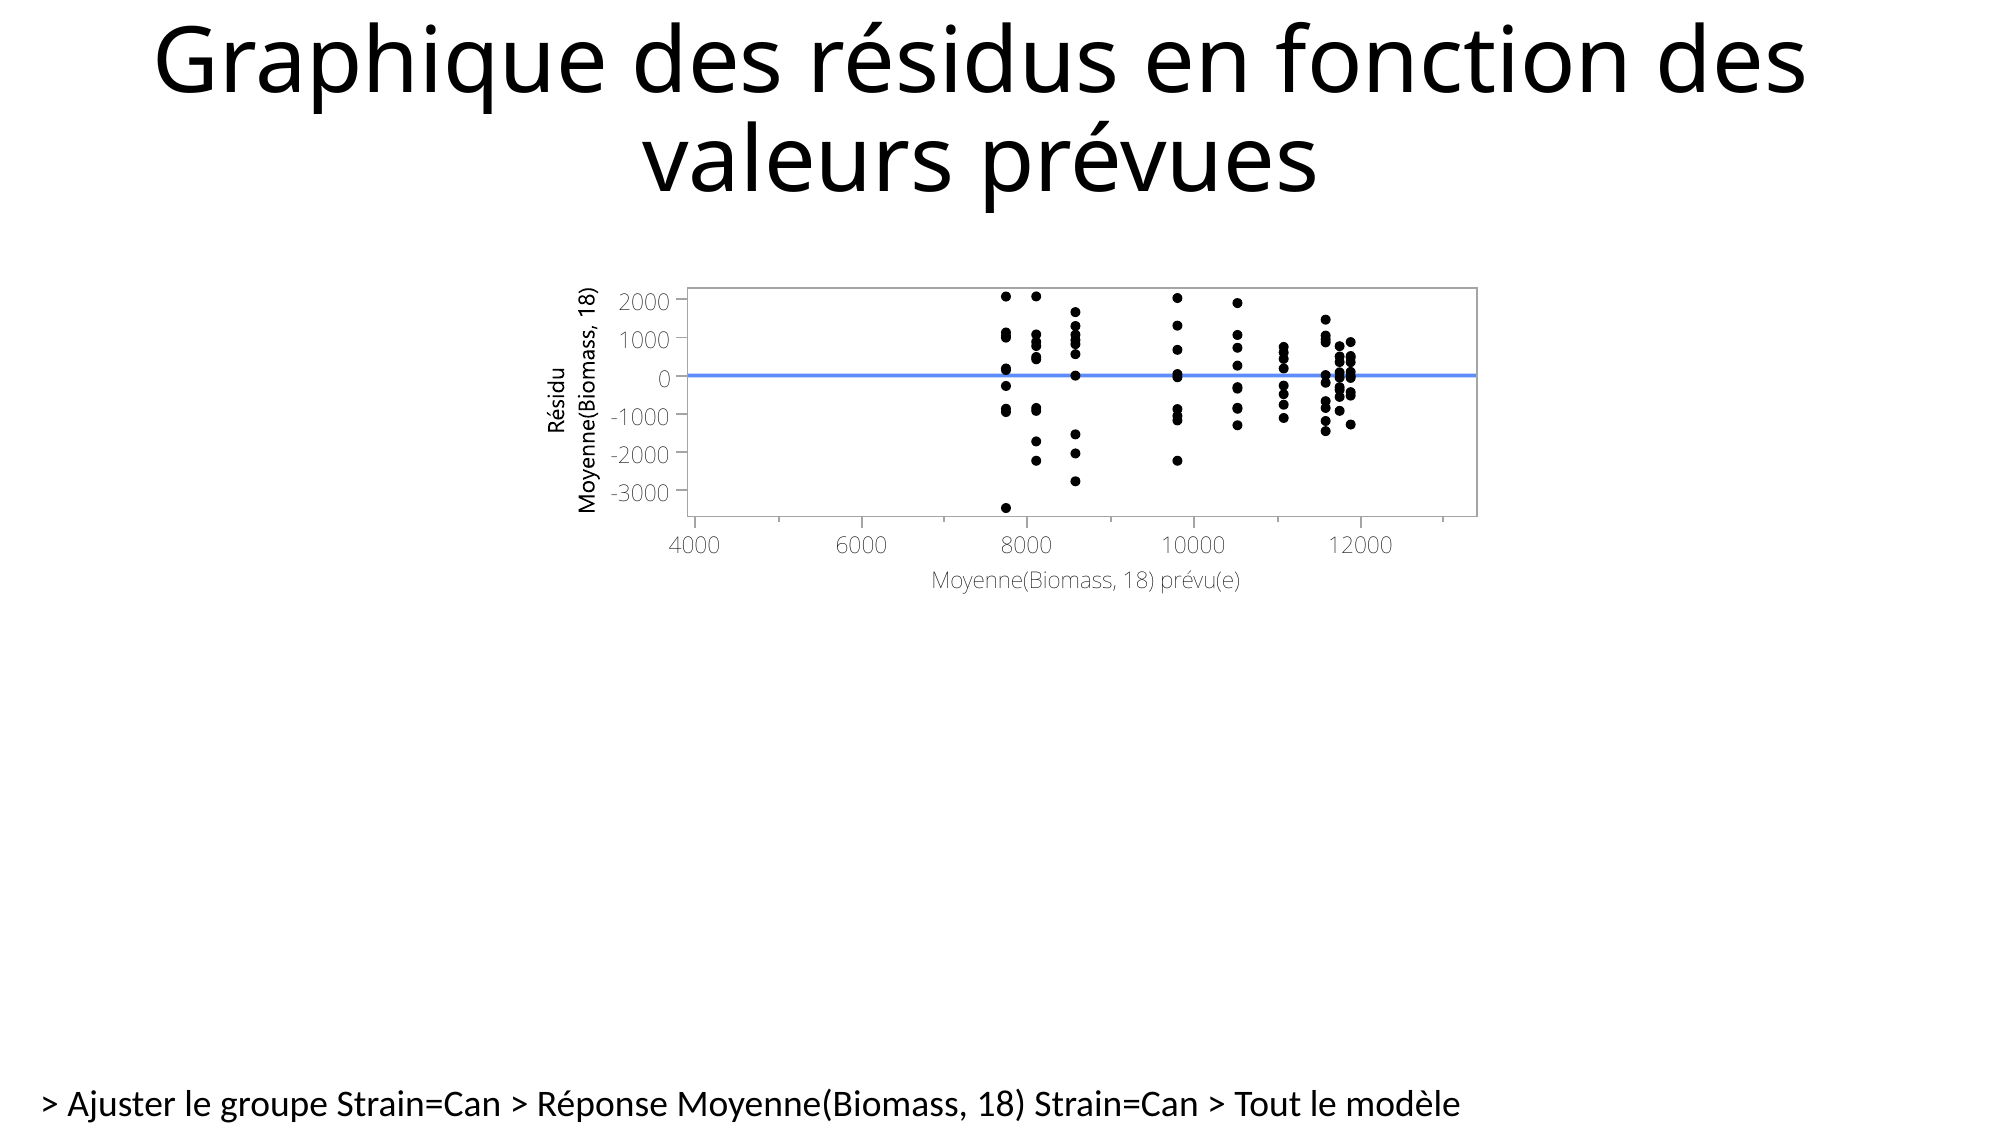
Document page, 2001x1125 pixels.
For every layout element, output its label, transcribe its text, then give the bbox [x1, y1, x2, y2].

title Graphique des résidus en fonction des valeurs prévues [0, 0, 1963, 225]
picture [528, 270, 1510, 614]
text_box > Ajuster le groupe Strain=Can > Réponse Moyenne(Biomass, 18) Strain=Can > Tout le modèle [40, 1079, 1463, 1125]
